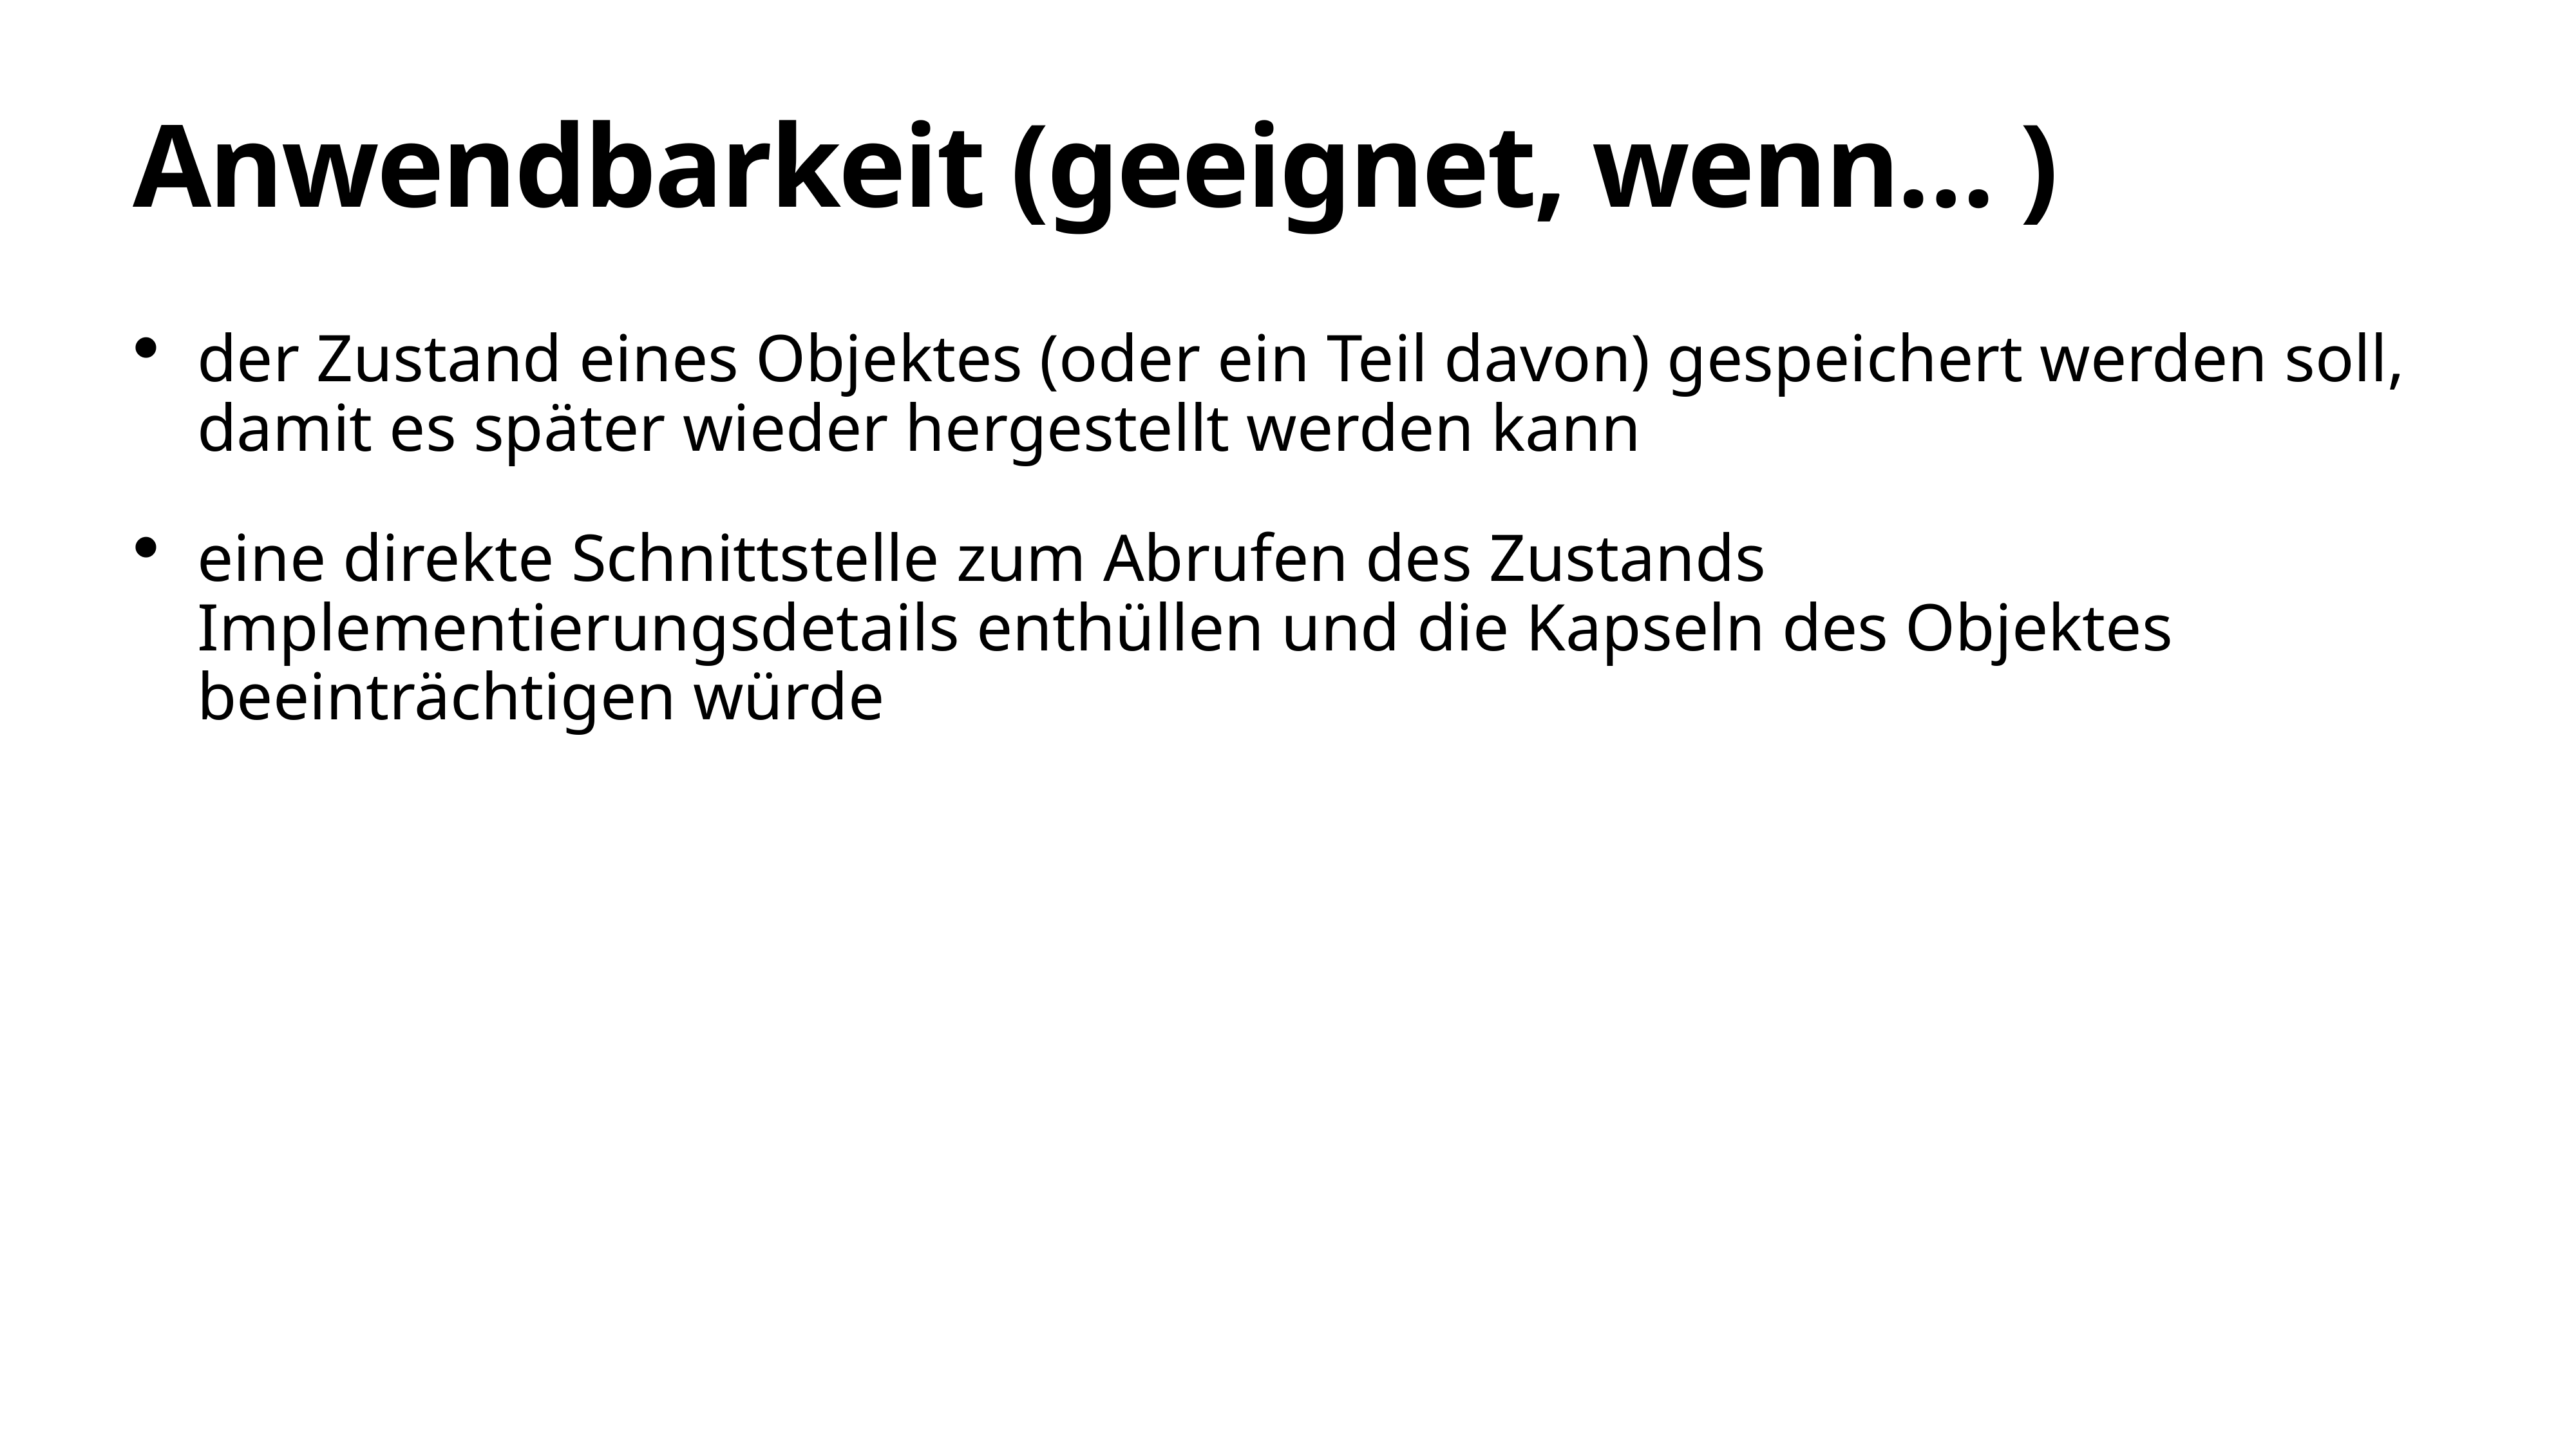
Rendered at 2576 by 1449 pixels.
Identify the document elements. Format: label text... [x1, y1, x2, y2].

list der Zustand eines Objektes (oder ein Teil davon) gespeichert werden soll, damit es später wieder hergestellt werden kann eine direkte Schnittstelle zum Abrufen des Zustands Implementierungsdetails enthüllen und die Kapseln des Objektes beeinträchtigen würde [127, 320, 2449, 1363]
title Anwendbarkeit (geeignet, wenn… ) [127, 113, 2449, 266]
